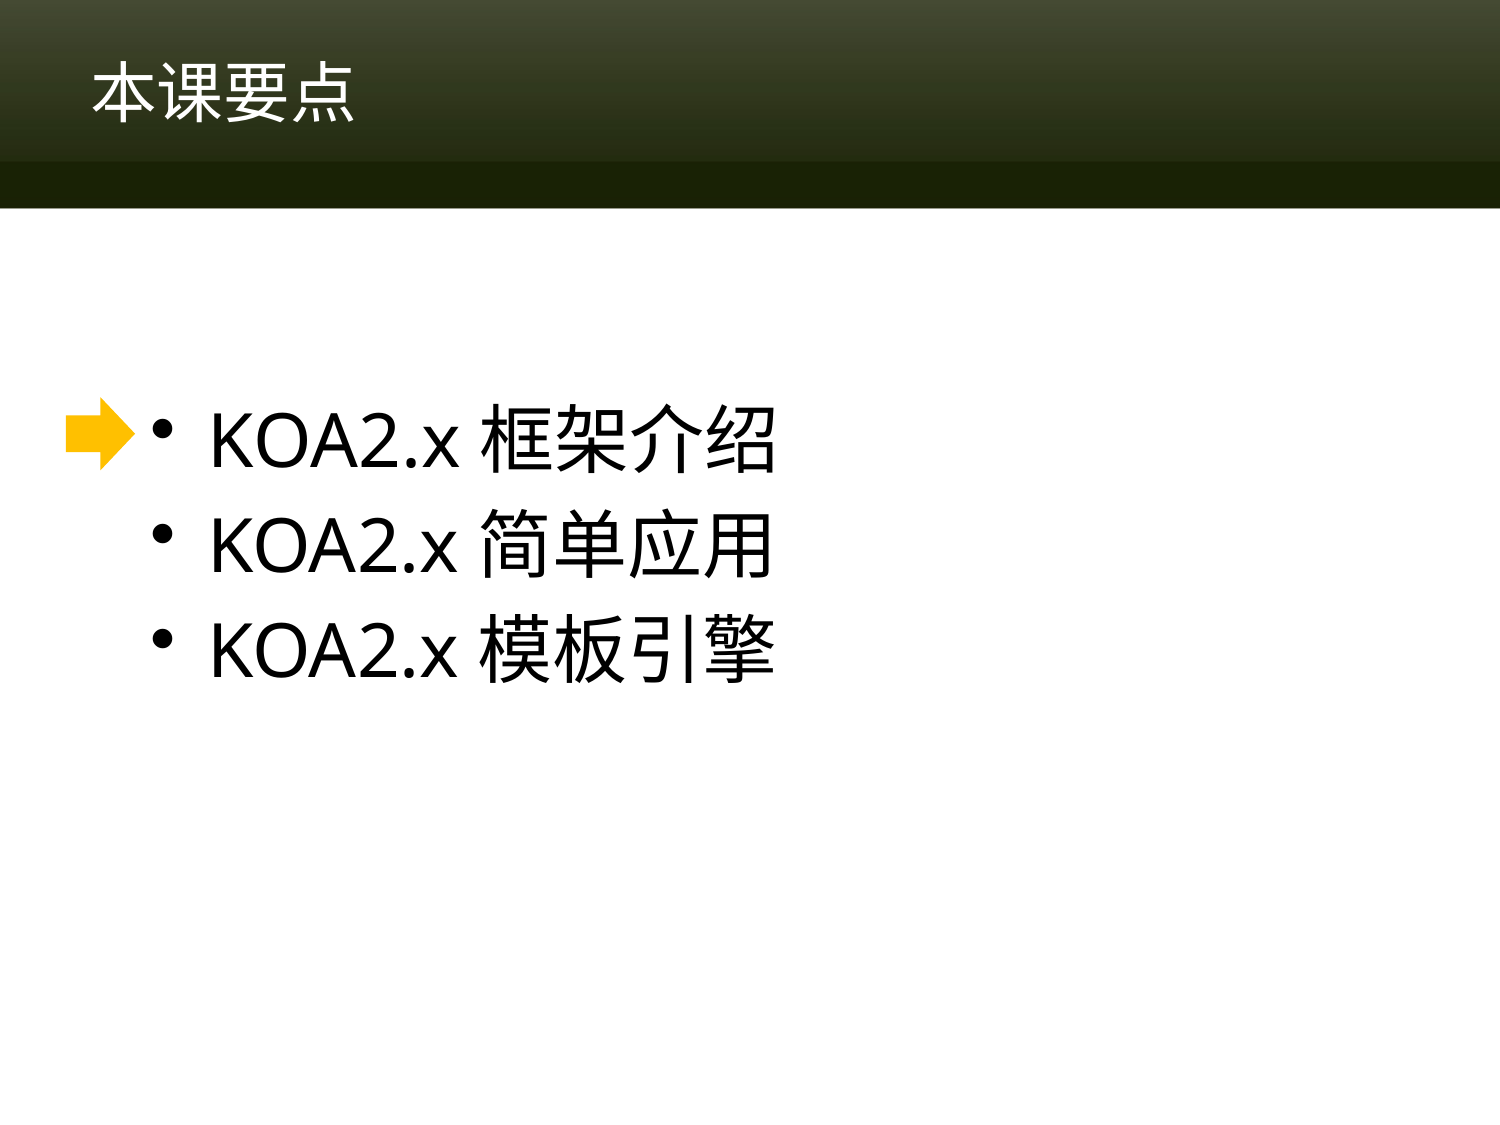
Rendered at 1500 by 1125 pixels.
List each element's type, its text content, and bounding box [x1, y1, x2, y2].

text_box [63, 395, 137, 473]
picture [0, 0, 1500, 1125]
list KOA2.x框架介绍 KOA2.x简单应用 KOA2.x模板引擎 [135, 385, 1460, 943]
title 本课要点 [74, 44, 1426, 138]
